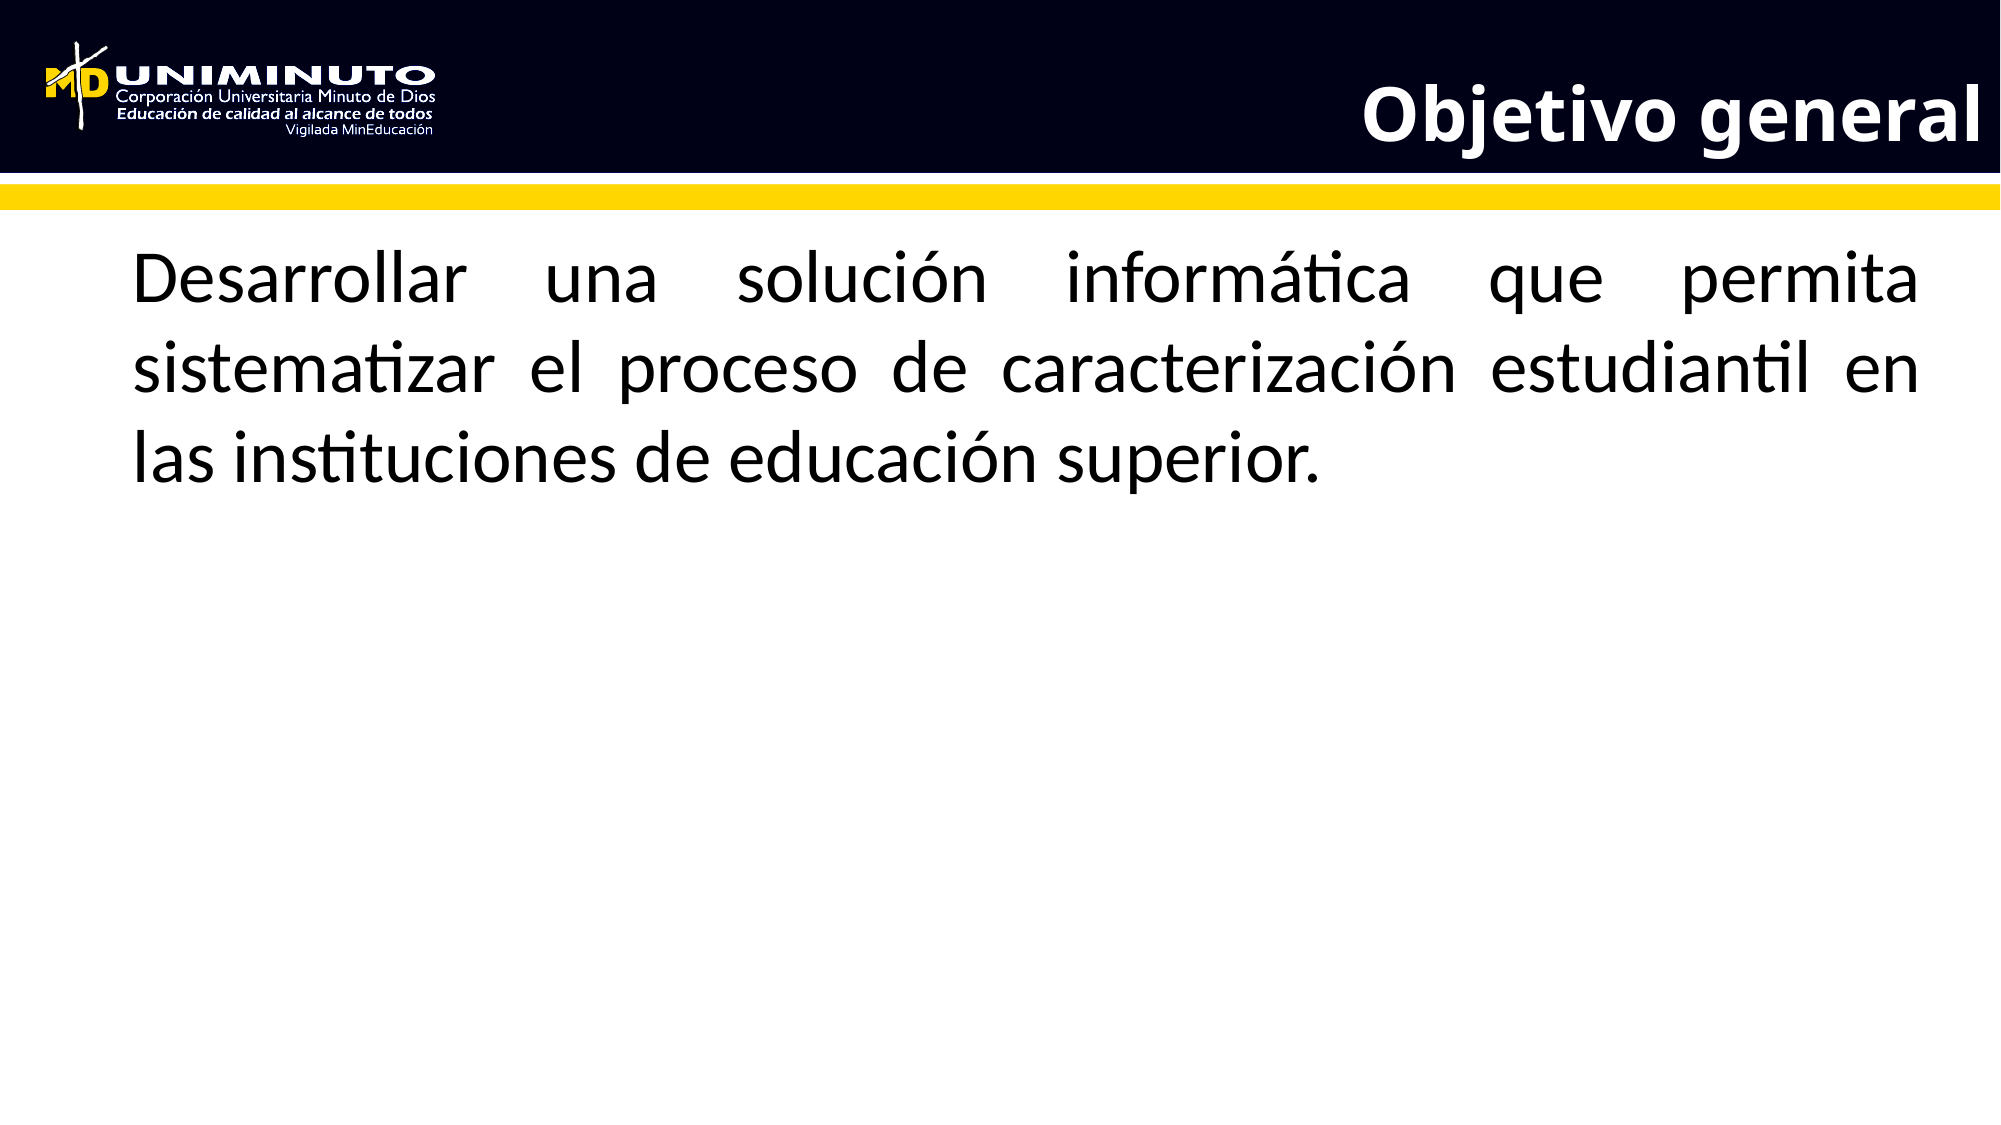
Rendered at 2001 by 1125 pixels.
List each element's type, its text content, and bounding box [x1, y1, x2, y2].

text_box Desarrollar una solución informática que permita sistematizar el proceso de caracterización estudiantil en las instituciones de educación superior. [118, 220, 1937, 619]
picture [0, 0, 2001, 1125]
text_box Objetivo general [507, 2, 2000, 221]
